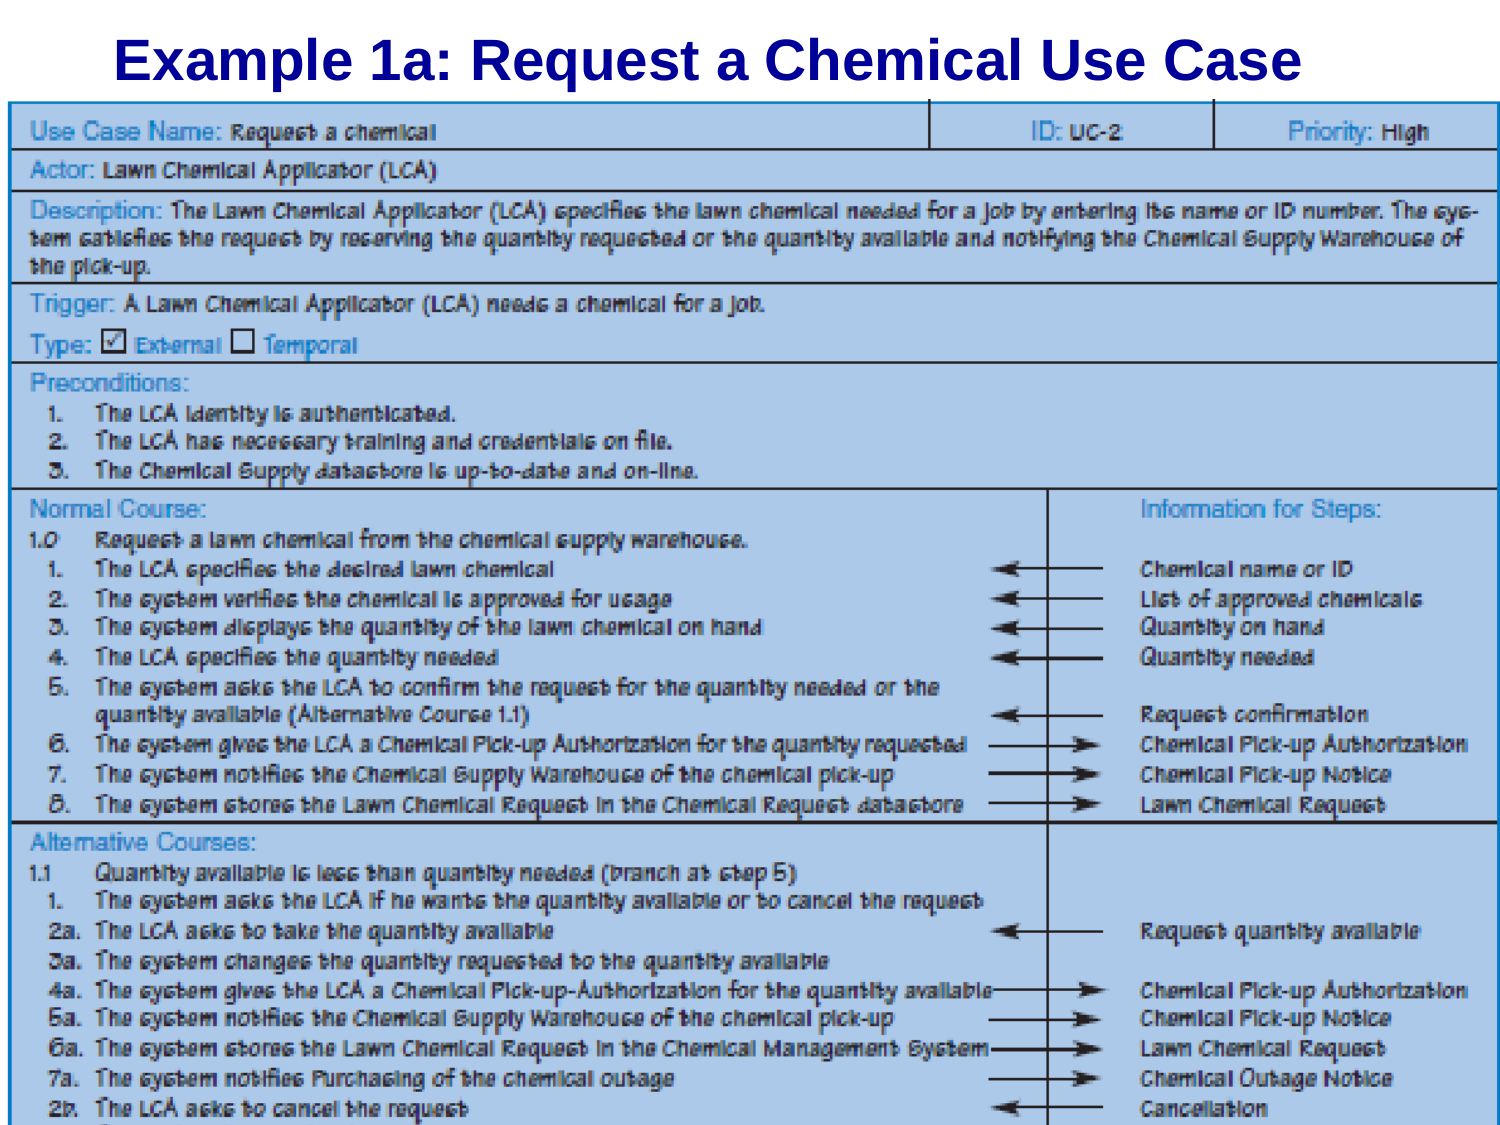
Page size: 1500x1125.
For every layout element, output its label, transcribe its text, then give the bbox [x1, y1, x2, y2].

title Example 1a: Request a Chemical Use Case [98, 0, 1381, 98]
picture [2, 99, 1500, 1125]
